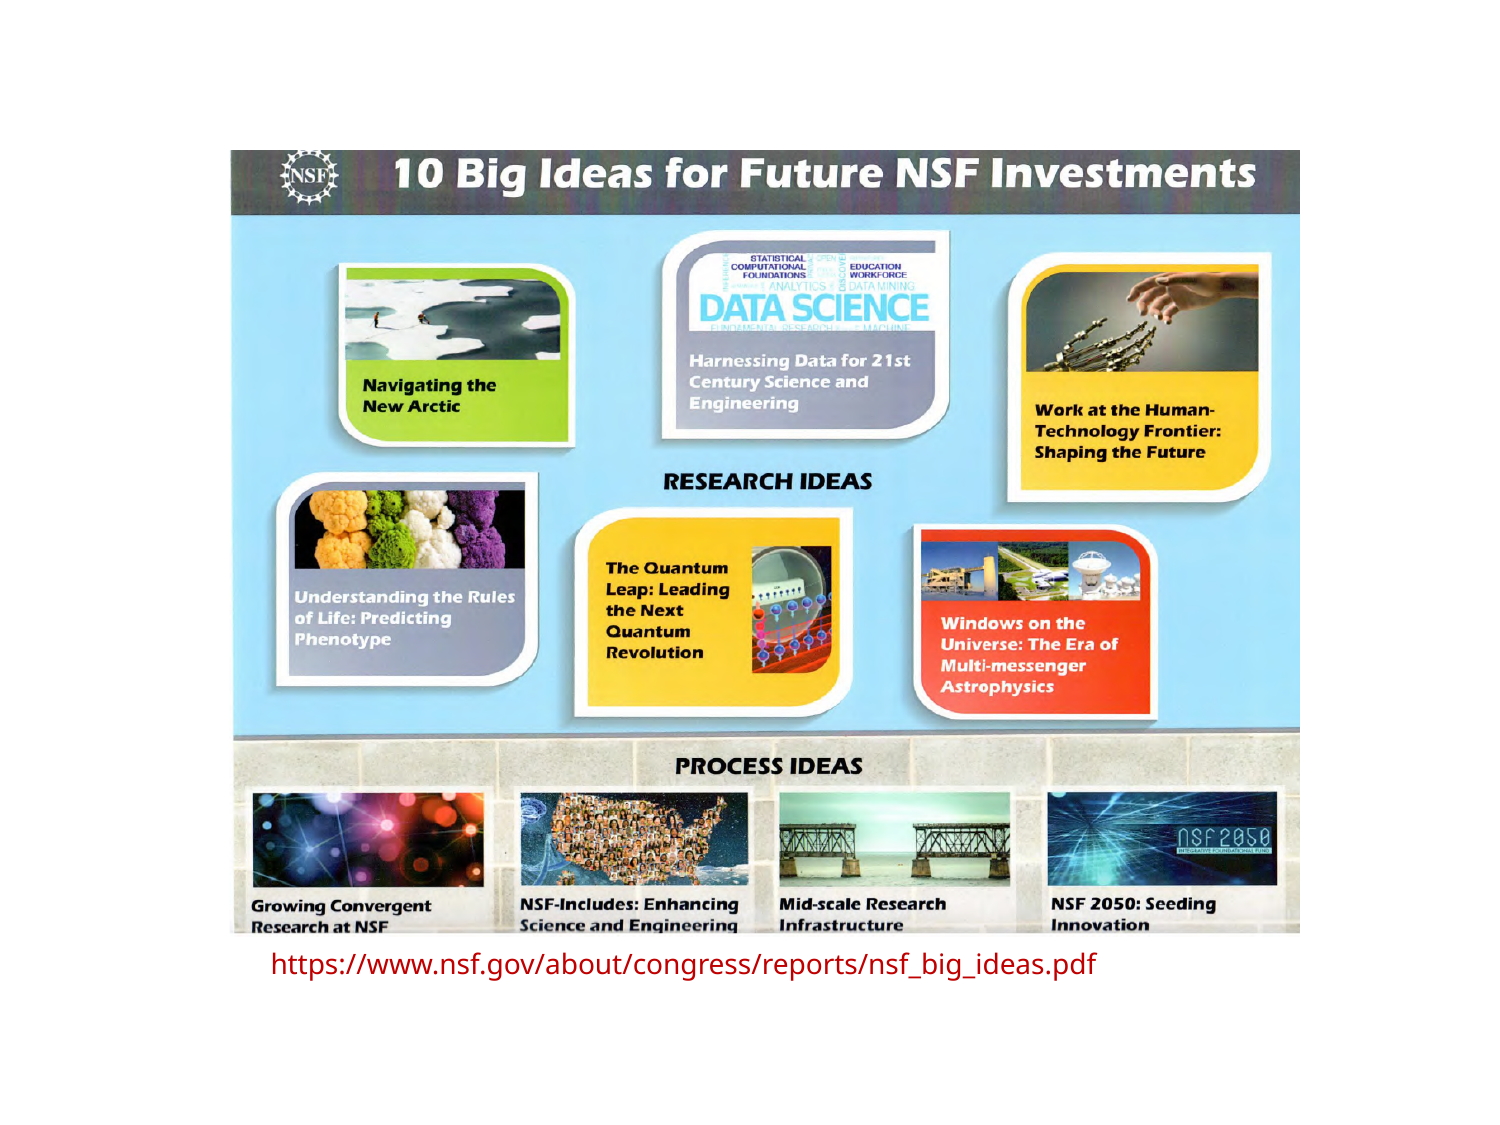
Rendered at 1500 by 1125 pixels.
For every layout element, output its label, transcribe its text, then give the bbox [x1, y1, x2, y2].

picture [229, 149, 1301, 937]
text_box https://www.nsf.gov/about/congress/reports/nsf_big_ideas.pdf [255, 945, 1113, 988]
